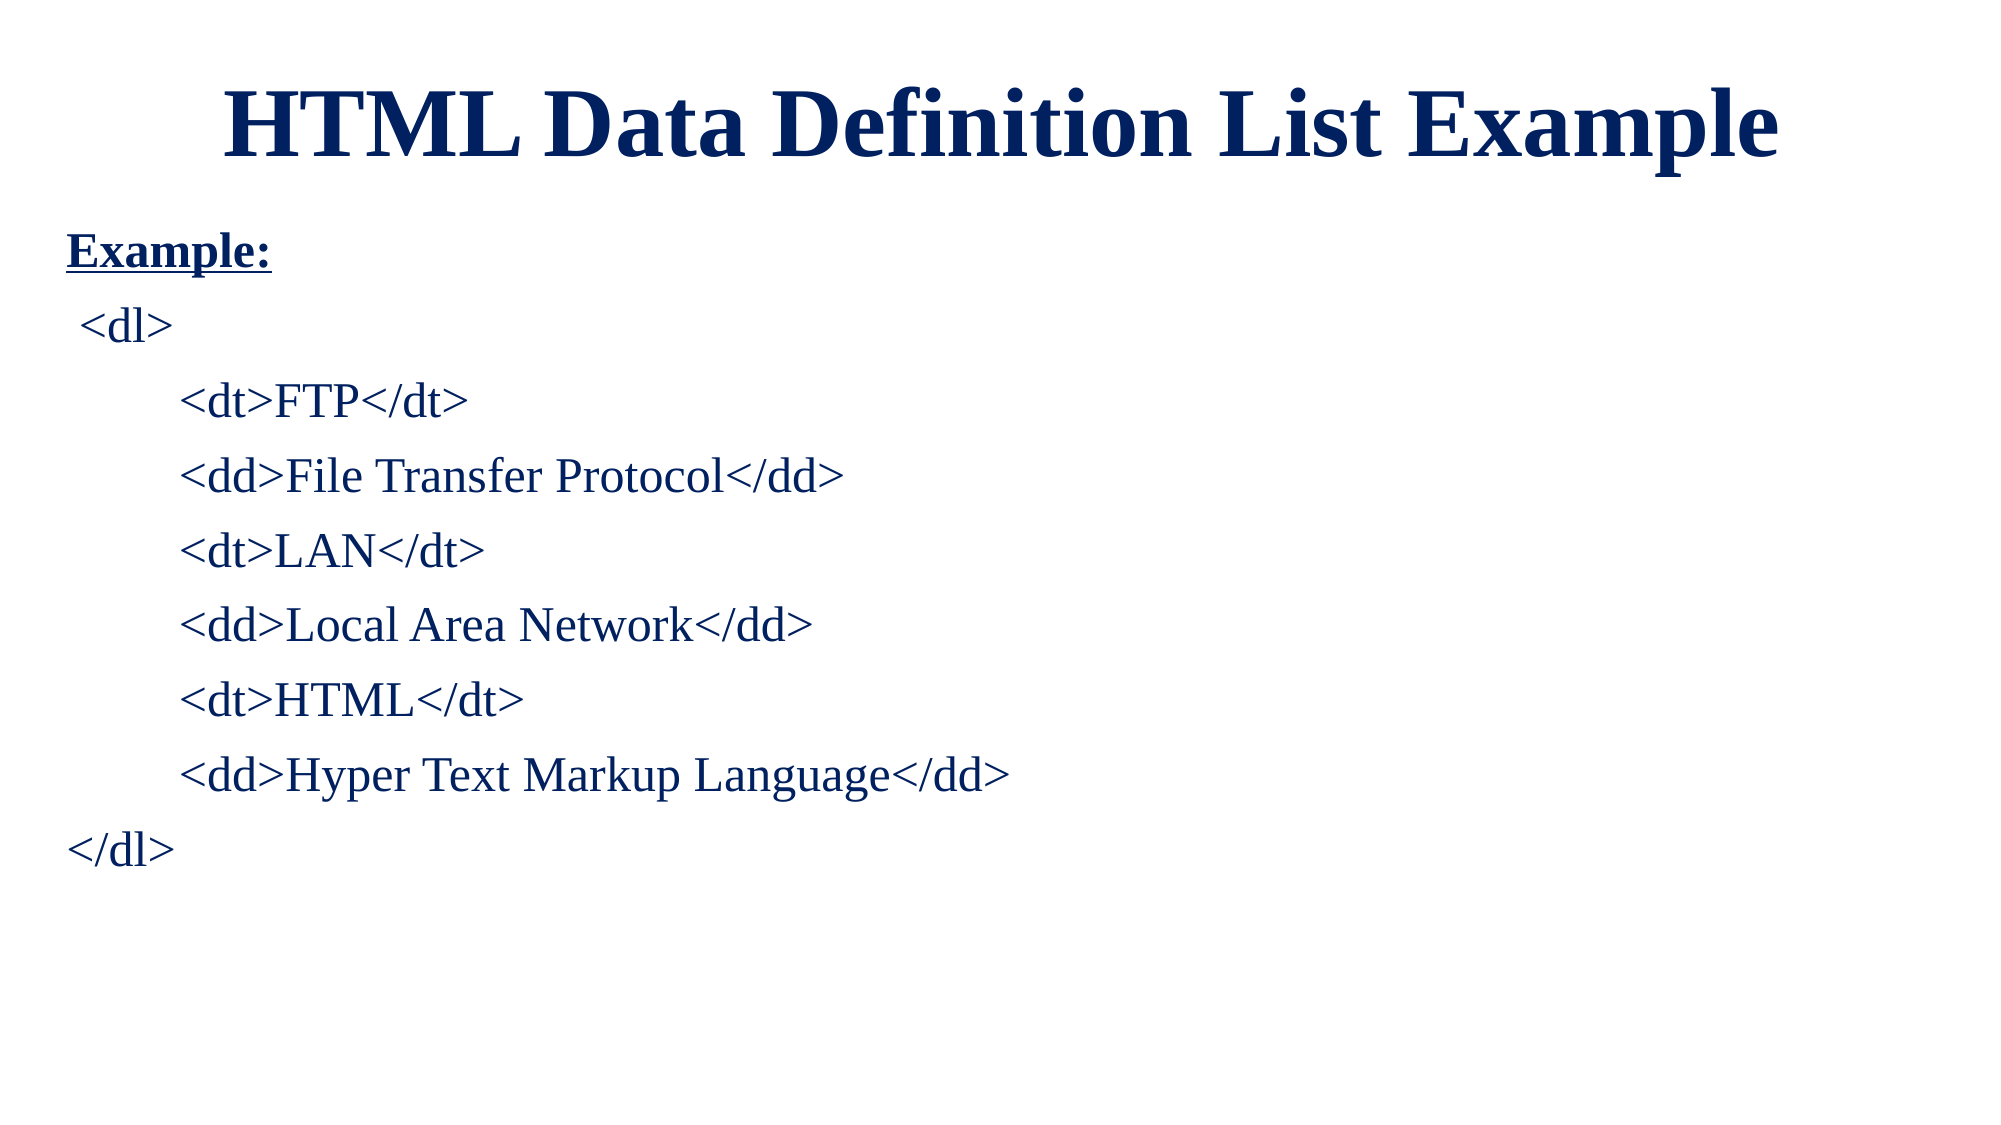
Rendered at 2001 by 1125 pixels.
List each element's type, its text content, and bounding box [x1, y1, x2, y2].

subtitle Example: <dl> <dt>FTP</dt> <dd>File Transfer Protocol</dd> <dt>LAN</dt> <dd>Local Area Network</dd> <dt>HTML</dt> <dd>Hyper Text Markup Language</dd> </dl> [51, 217, 1955, 1006]
title HTML Data Definition List Example [51, 61, 1955, 185]
